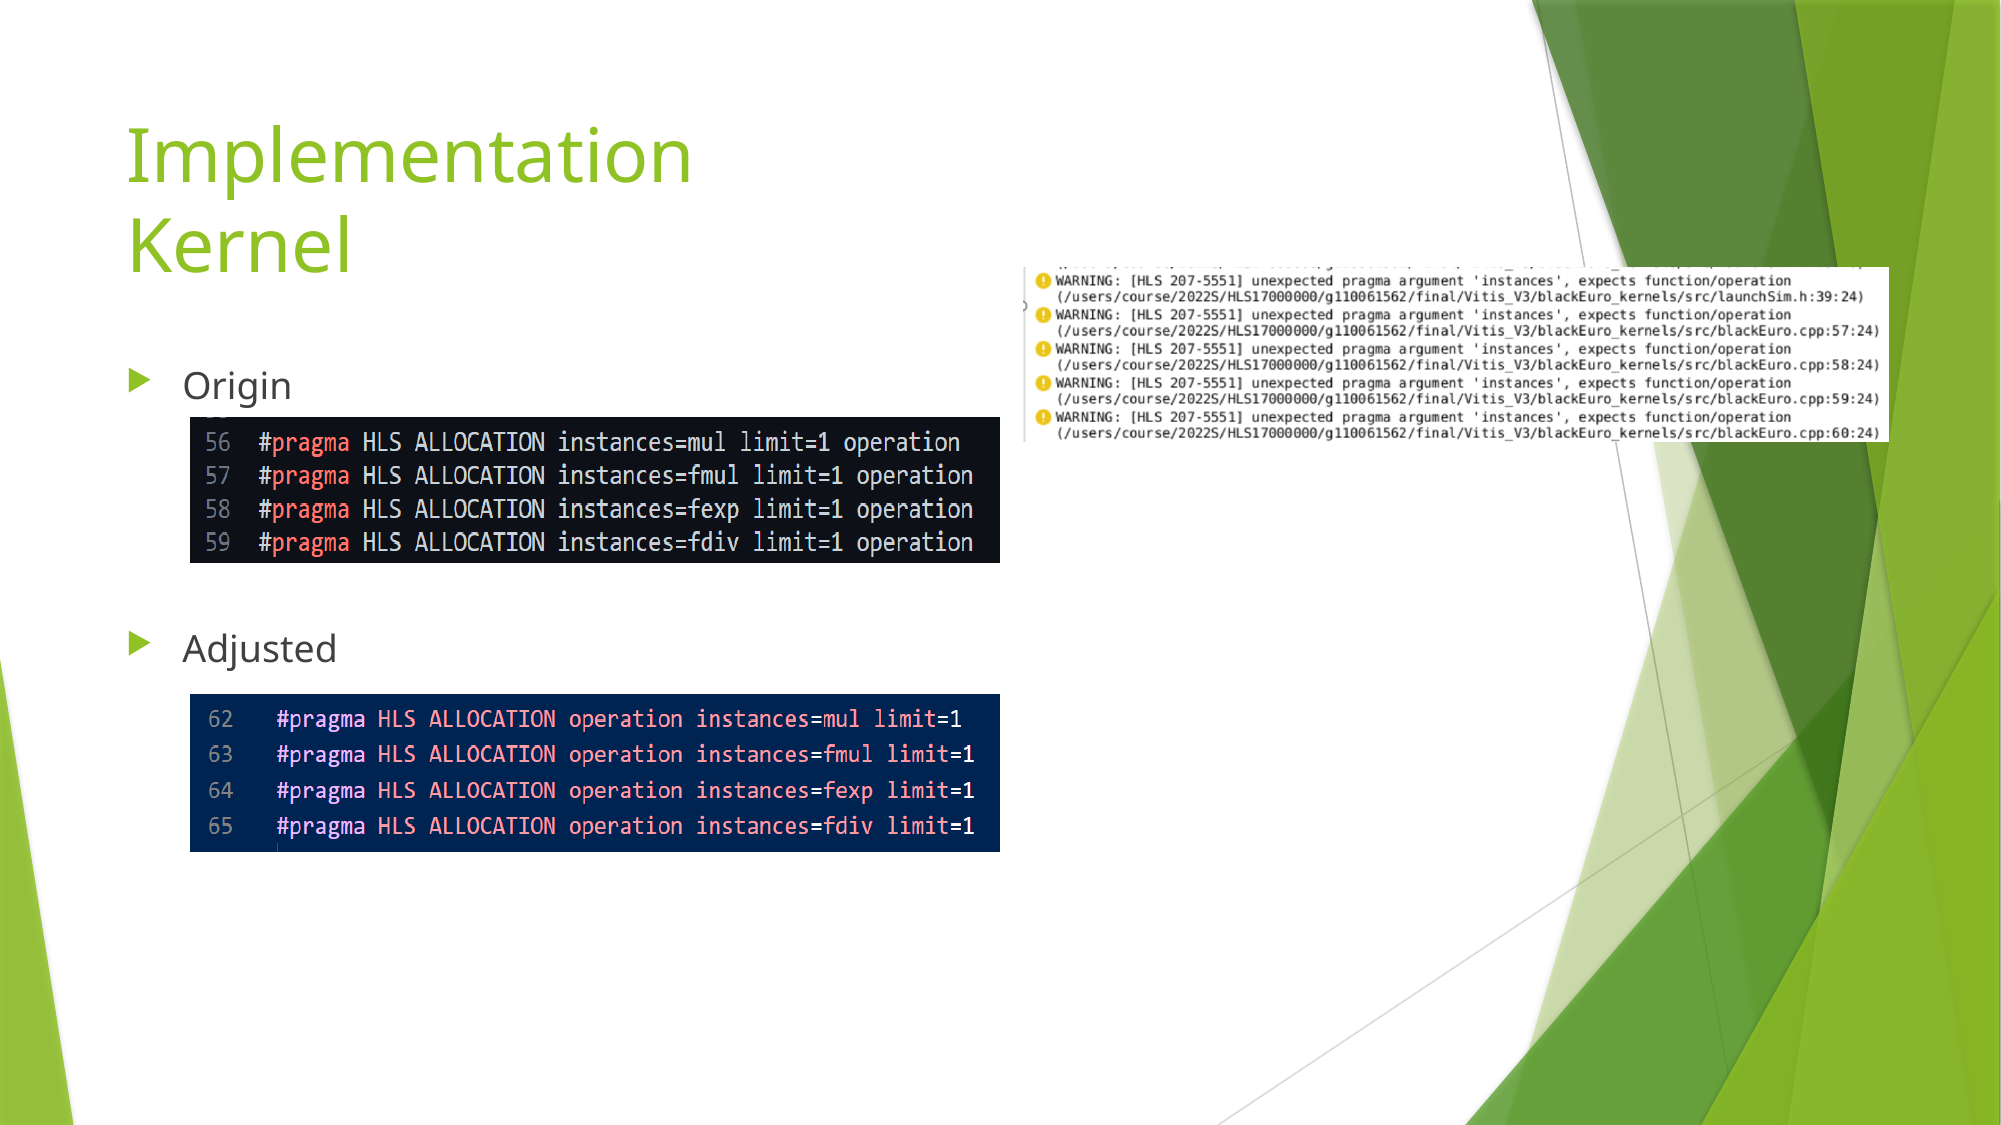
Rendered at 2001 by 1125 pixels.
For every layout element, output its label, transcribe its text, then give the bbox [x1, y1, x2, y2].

picture [189, 693, 1001, 853]
title Implementation Kernel [111, 99, 1522, 317]
picture [189, 416, 1001, 563]
list Origin Adjusted [111, 354, 1522, 992]
picture [1023, 266, 1890, 442]
